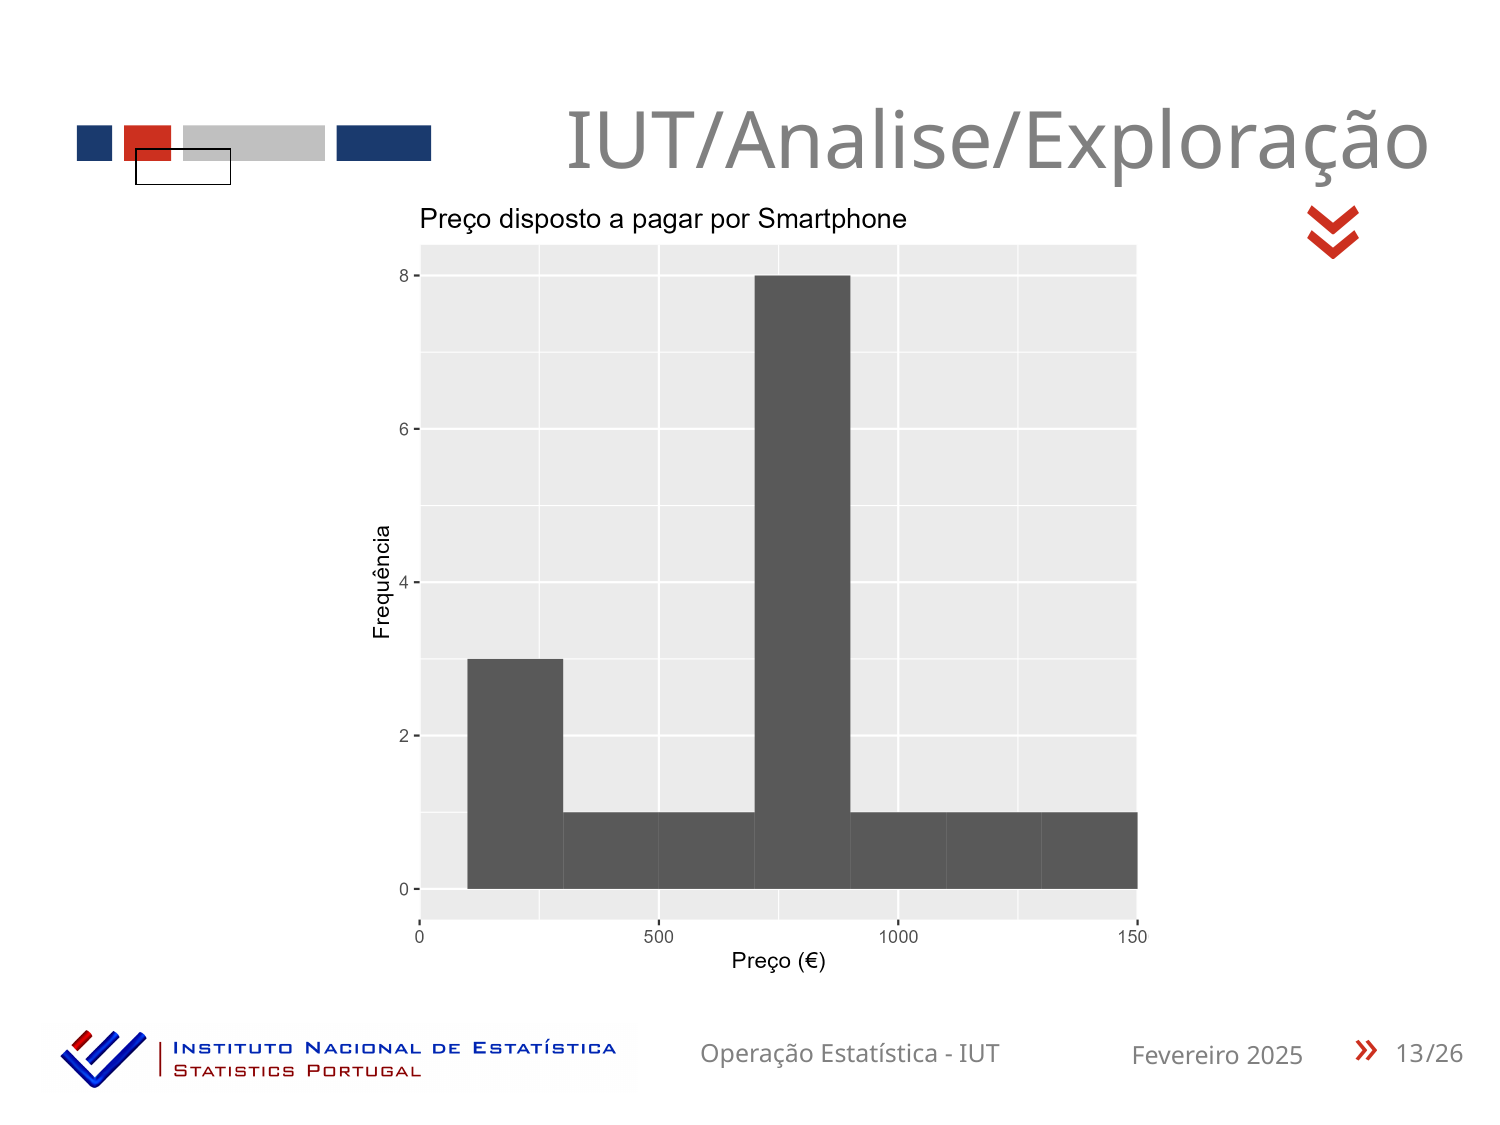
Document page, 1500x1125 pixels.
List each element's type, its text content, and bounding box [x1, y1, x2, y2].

text_box 13 [1380, 1029, 1447, 1075]
picture [360, 196, 1149, 985]
text_box IUT/Analise/Exploração [454, 66, 1447, 207]
text_box « [1234, 207, 1400, 280]
picture [41, 1023, 638, 1093]
